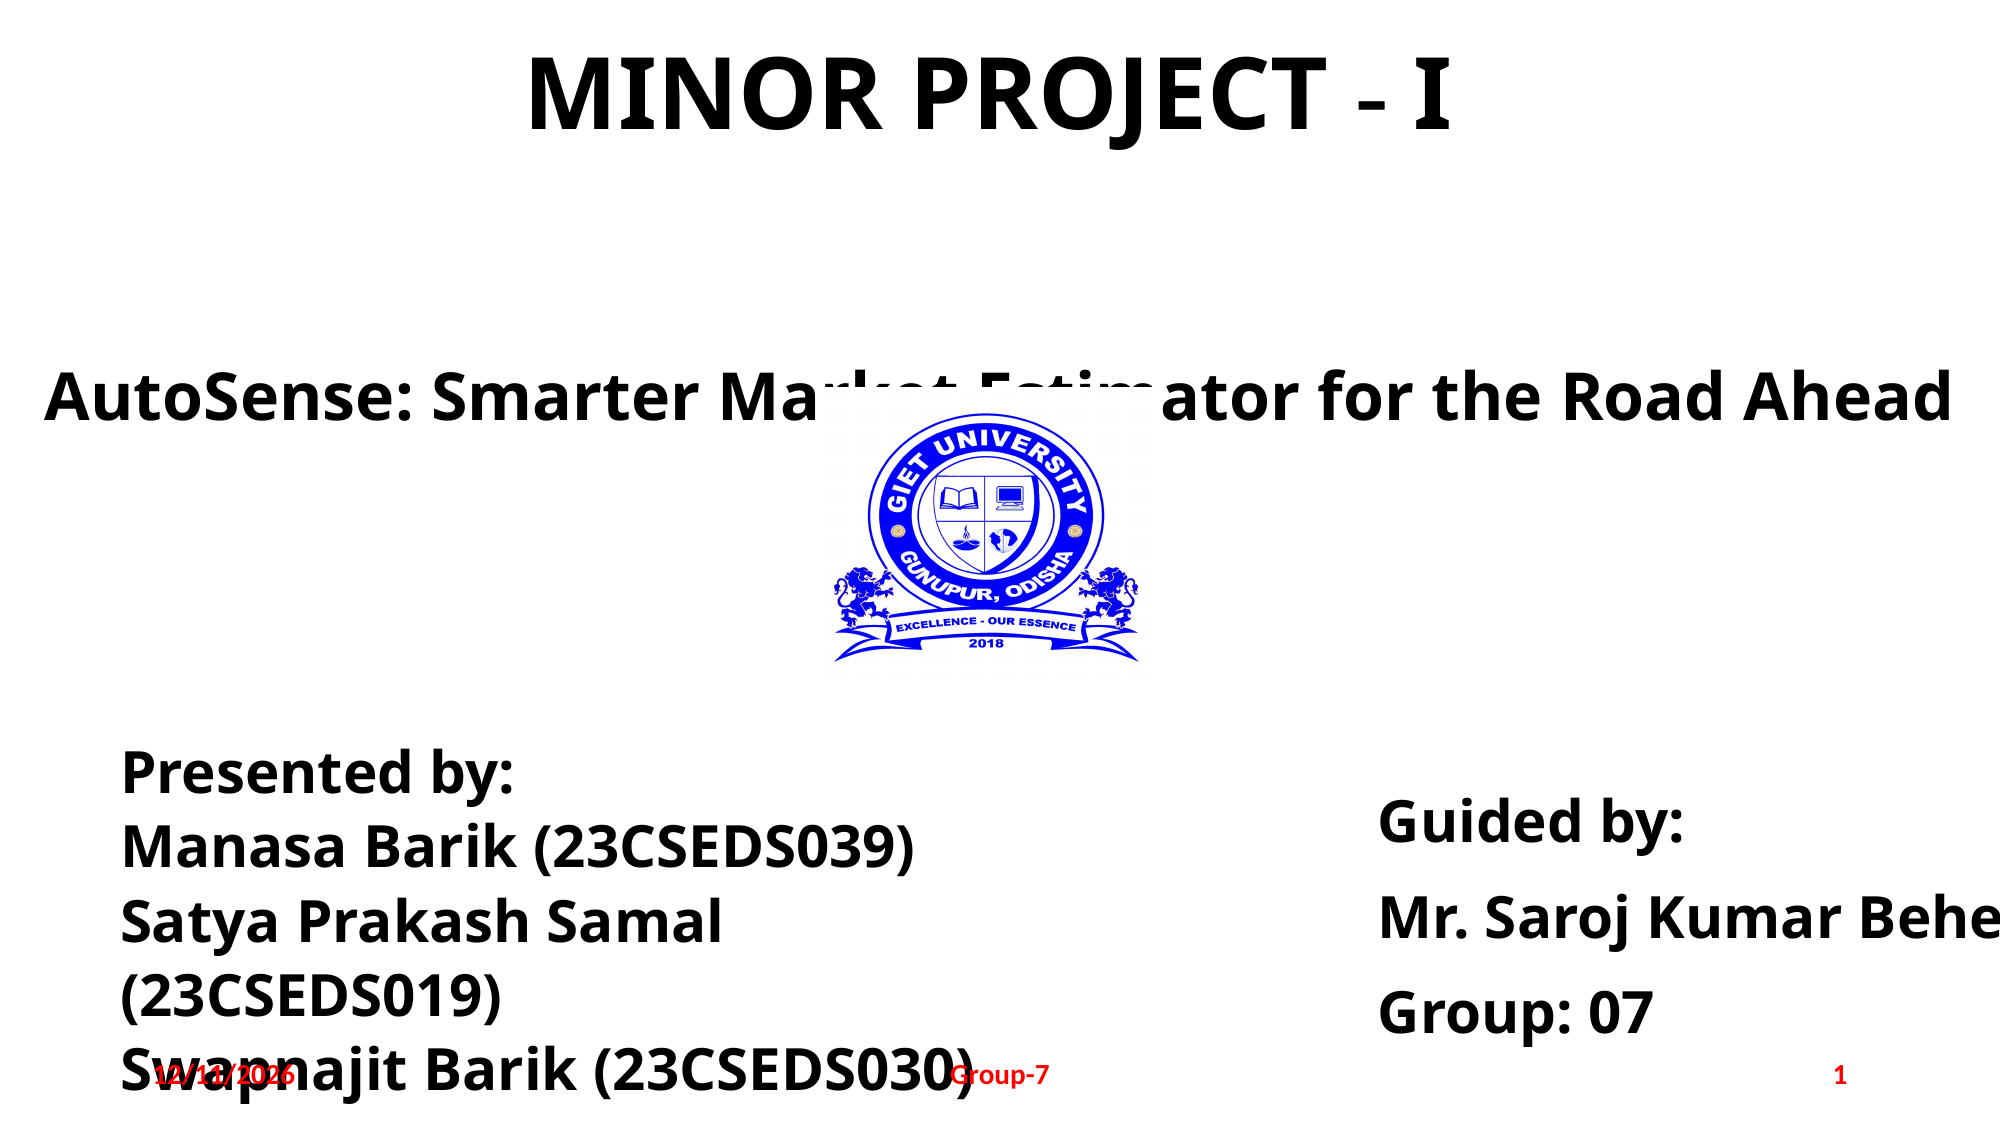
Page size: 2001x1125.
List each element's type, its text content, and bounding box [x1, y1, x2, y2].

text_box MINOR PROJECT - I [478, 22, 1498, 158]
picture [818, 387, 1158, 686]
footer Group-7 [662, 1042, 1338, 1103]
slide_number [137, 1042, 588, 1103]
text_box Presented by: Manasa Barik (23CSEDS039) Satya Prakash Samal (23CSEDS019) Swapnajit Barik (23CSEDS030) [105, 723, 1106, 1110]
title AutoSense: Smarter Market Estimator for the Road Ahead [24, 288, 1975, 522]
slide_number 1 [1412, 1042, 1863, 1103]
subtitle Guided by: Mr. Saroj Kumar Behera Group: 07 [1362, 751, 2000, 1125]
